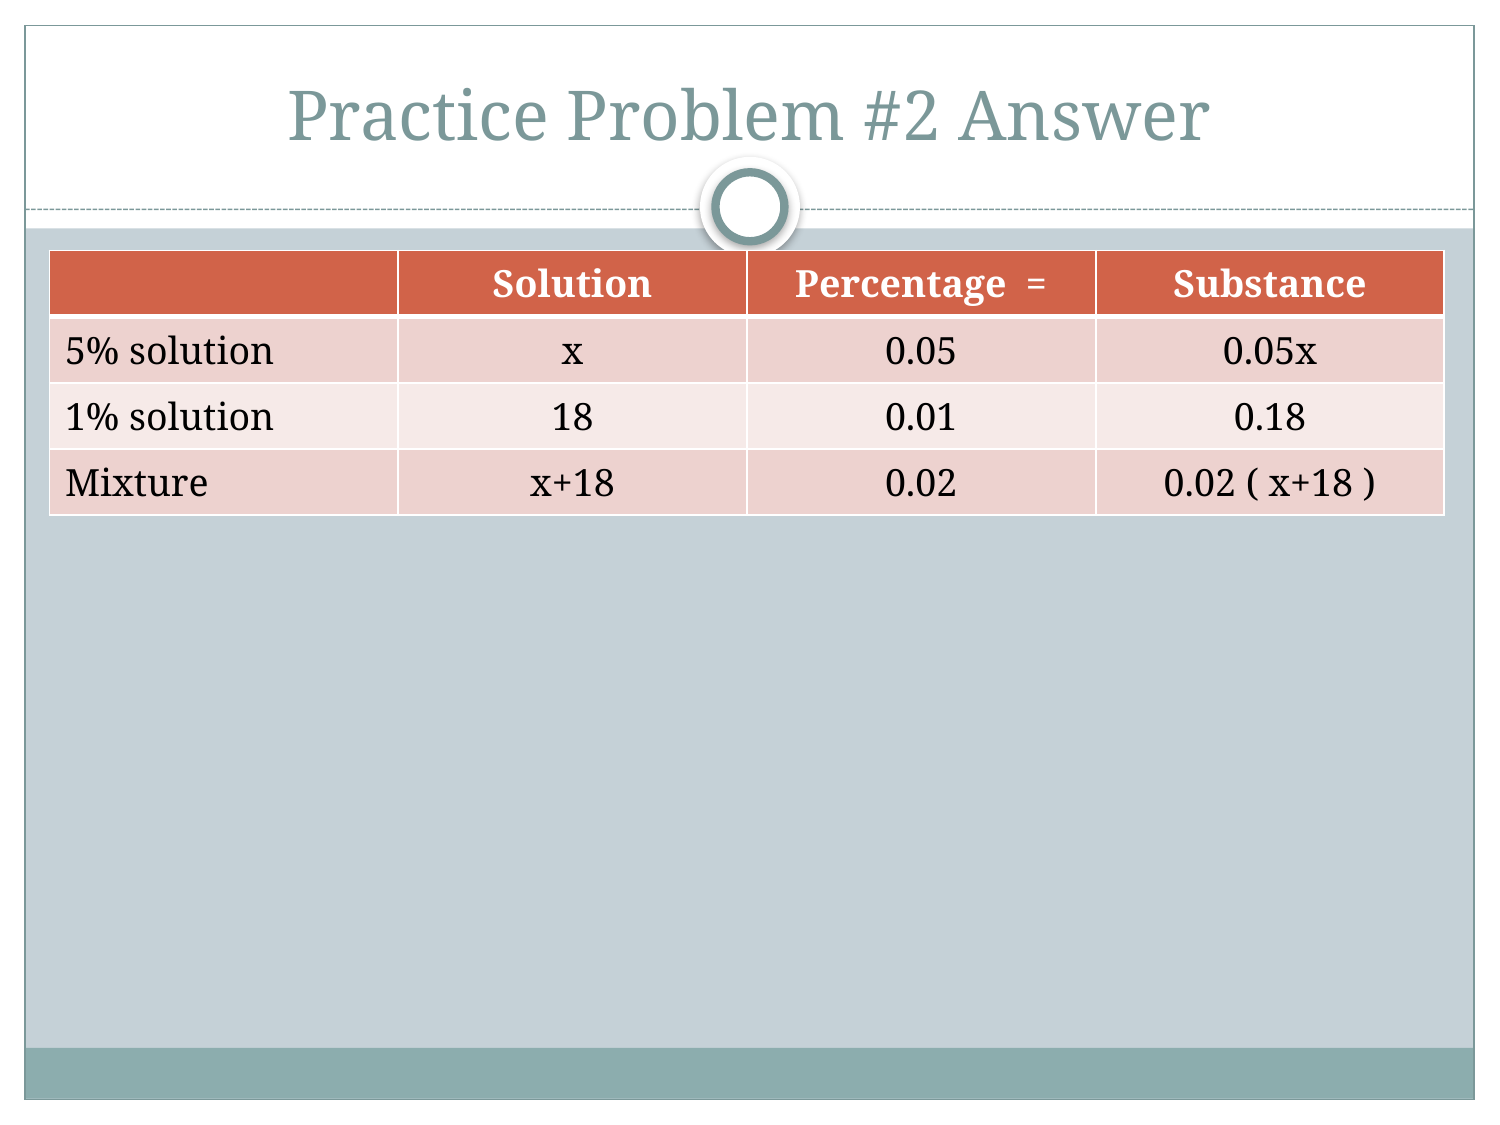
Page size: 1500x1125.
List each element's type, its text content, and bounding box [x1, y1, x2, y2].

table_cell x [399, 319, 746, 382]
table_header Substance [1097, 251, 1443, 314]
table_cell 0.01 [748, 384, 1095, 448]
title Practice Problem #2 Answer [49, 37, 1450, 162]
table_cell 1% solution [50, 384, 397, 448]
table_cell Mixture [50, 450, 397, 514]
table_cell x+18 [399, 450, 746, 514]
table_header [50, 251, 397, 314]
table_cell 0.05 [748, 319, 1095, 382]
table_cell 18 [399, 384, 746, 448]
table_cell 0.05x [1097, 319, 1443, 382]
table_header Solution [399, 251, 746, 314]
table_cell 0.02 ( x+18 ) [1097, 450, 1443, 514]
table_cell 0.02 [748, 450, 1095, 514]
table_header Percentage = [748, 251, 1095, 314]
table_cell 0.18 [1097, 384, 1443, 448]
table_cell 5% solution [50, 319, 397, 382]
